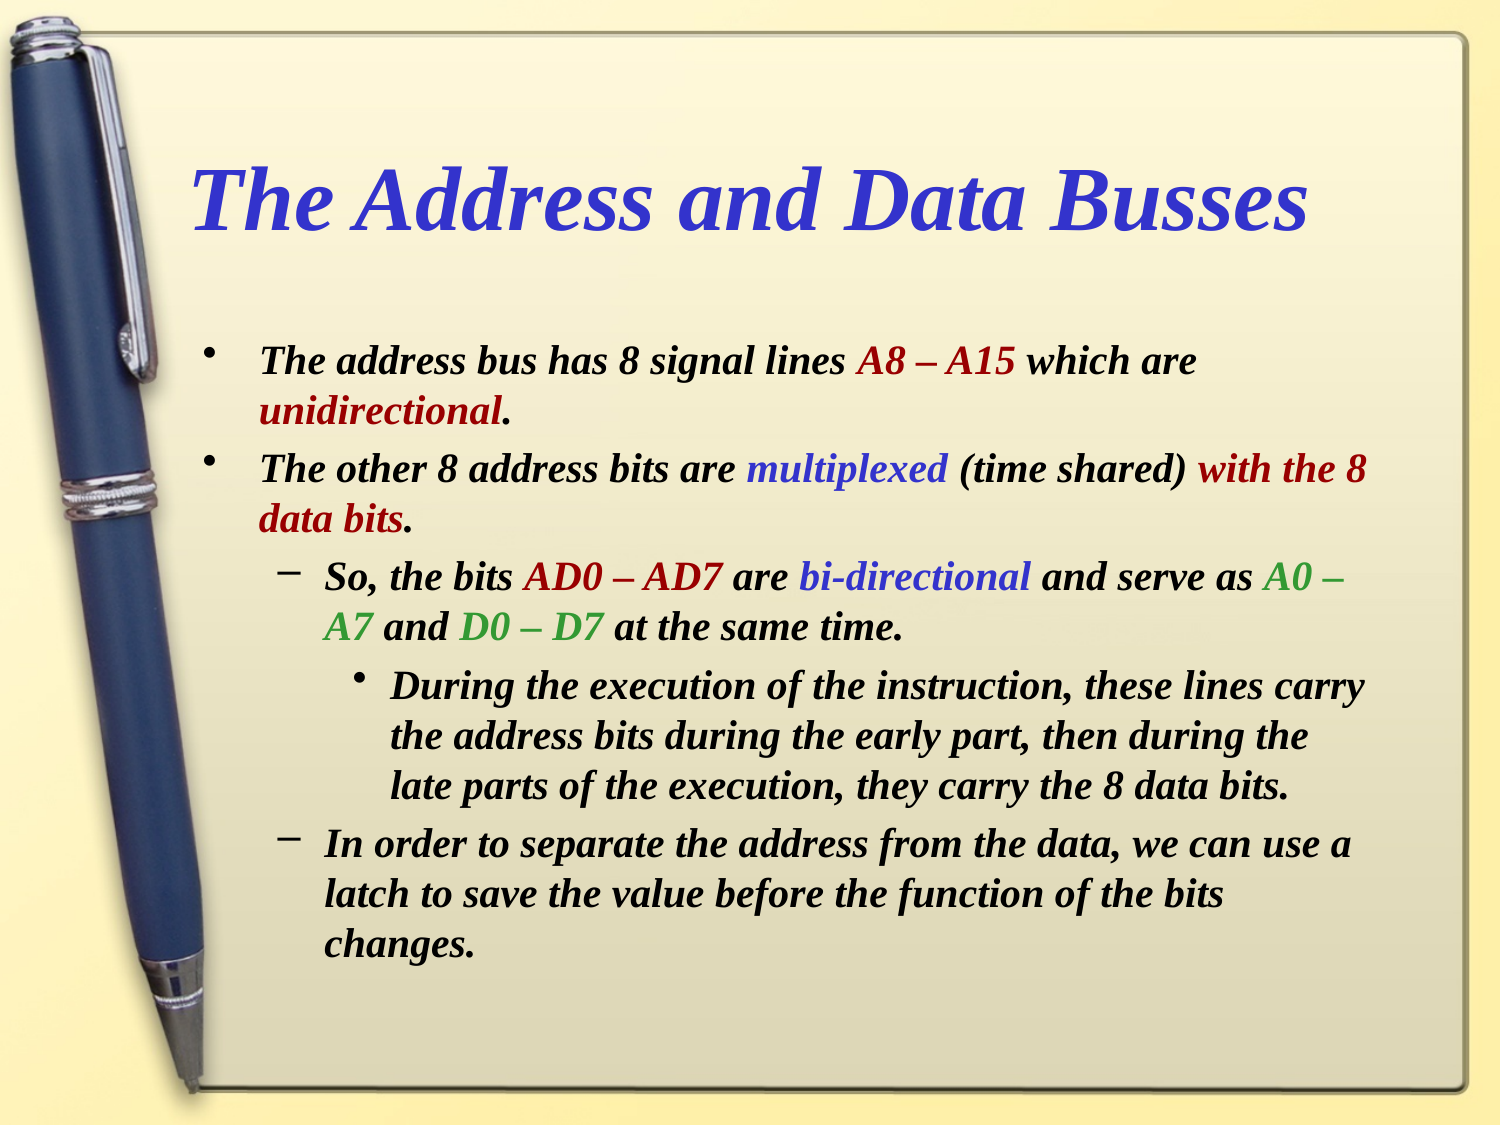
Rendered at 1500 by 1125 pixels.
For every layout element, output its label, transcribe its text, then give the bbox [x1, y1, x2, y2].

picture [0, 0, 1500, 1125]
list The address bus has 8 signal lines A8 – A15 which are unidirectional. The other 8 address bits are multiplexed (time shared) with the 8 data bits. So, the bits AD0 – AD7 are bi-directional and serve as A0 – A7 and D0 – D7 at the same time. During the execution of the instruction, these lines carry the address bits during the early part, then during the late parts of the execution, they carry the 8 data bits. In order to separate the address from the data, we can use a latch to save the value before the function of the bits changes. [187, 324, 1388, 1001]
title The Address and Data Busses [112, 99, 1388, 288]
